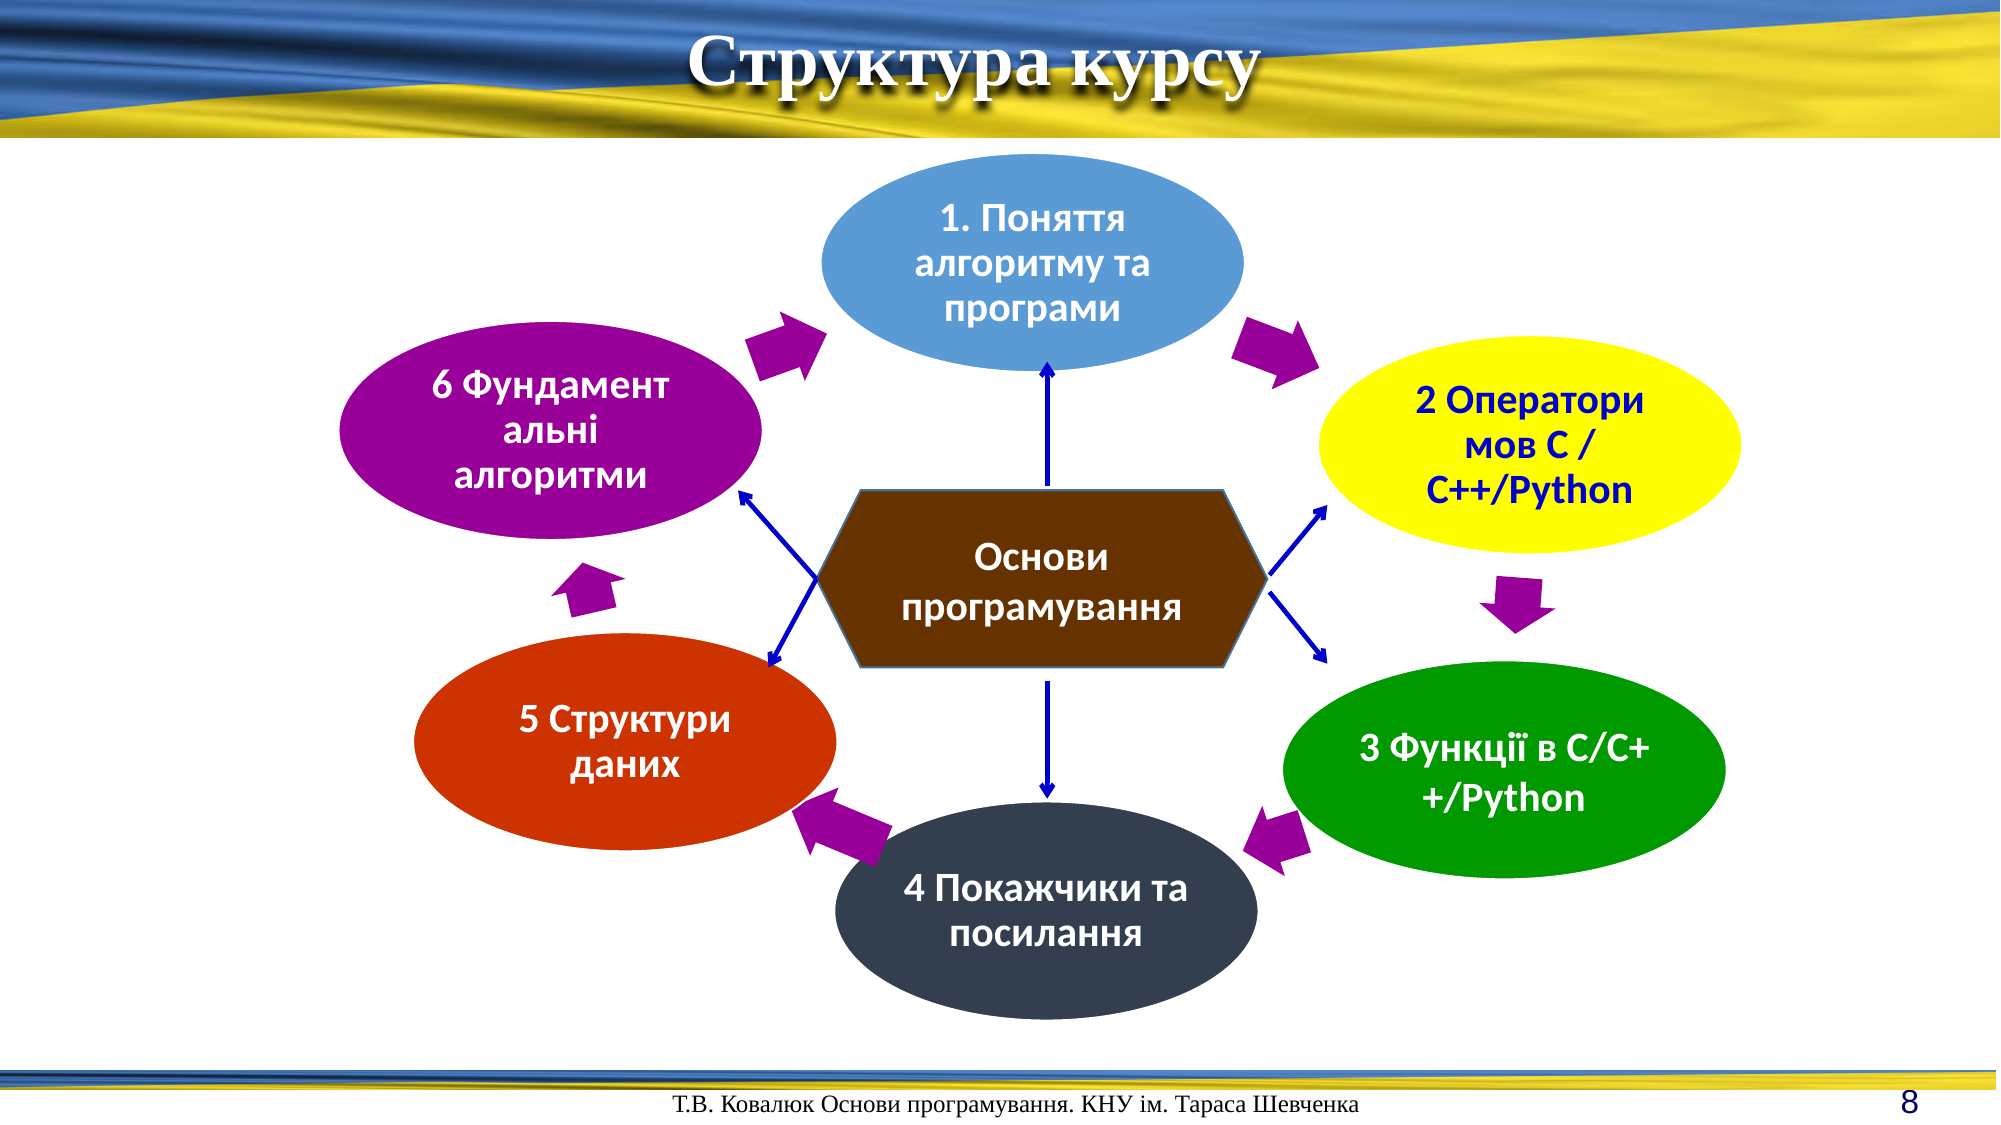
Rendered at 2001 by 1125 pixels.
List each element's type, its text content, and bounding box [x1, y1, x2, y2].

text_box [338, 152, 1707, 1032]
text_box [1269, 591, 1328, 664]
picture [0, 1070, 1996, 1090]
text_box Структура курсу [672, 3, 1277, 109]
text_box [1269, 504, 1328, 576]
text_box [738, 490, 817, 579]
picture [0, 0, 2000, 138]
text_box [768, 578, 817, 668]
